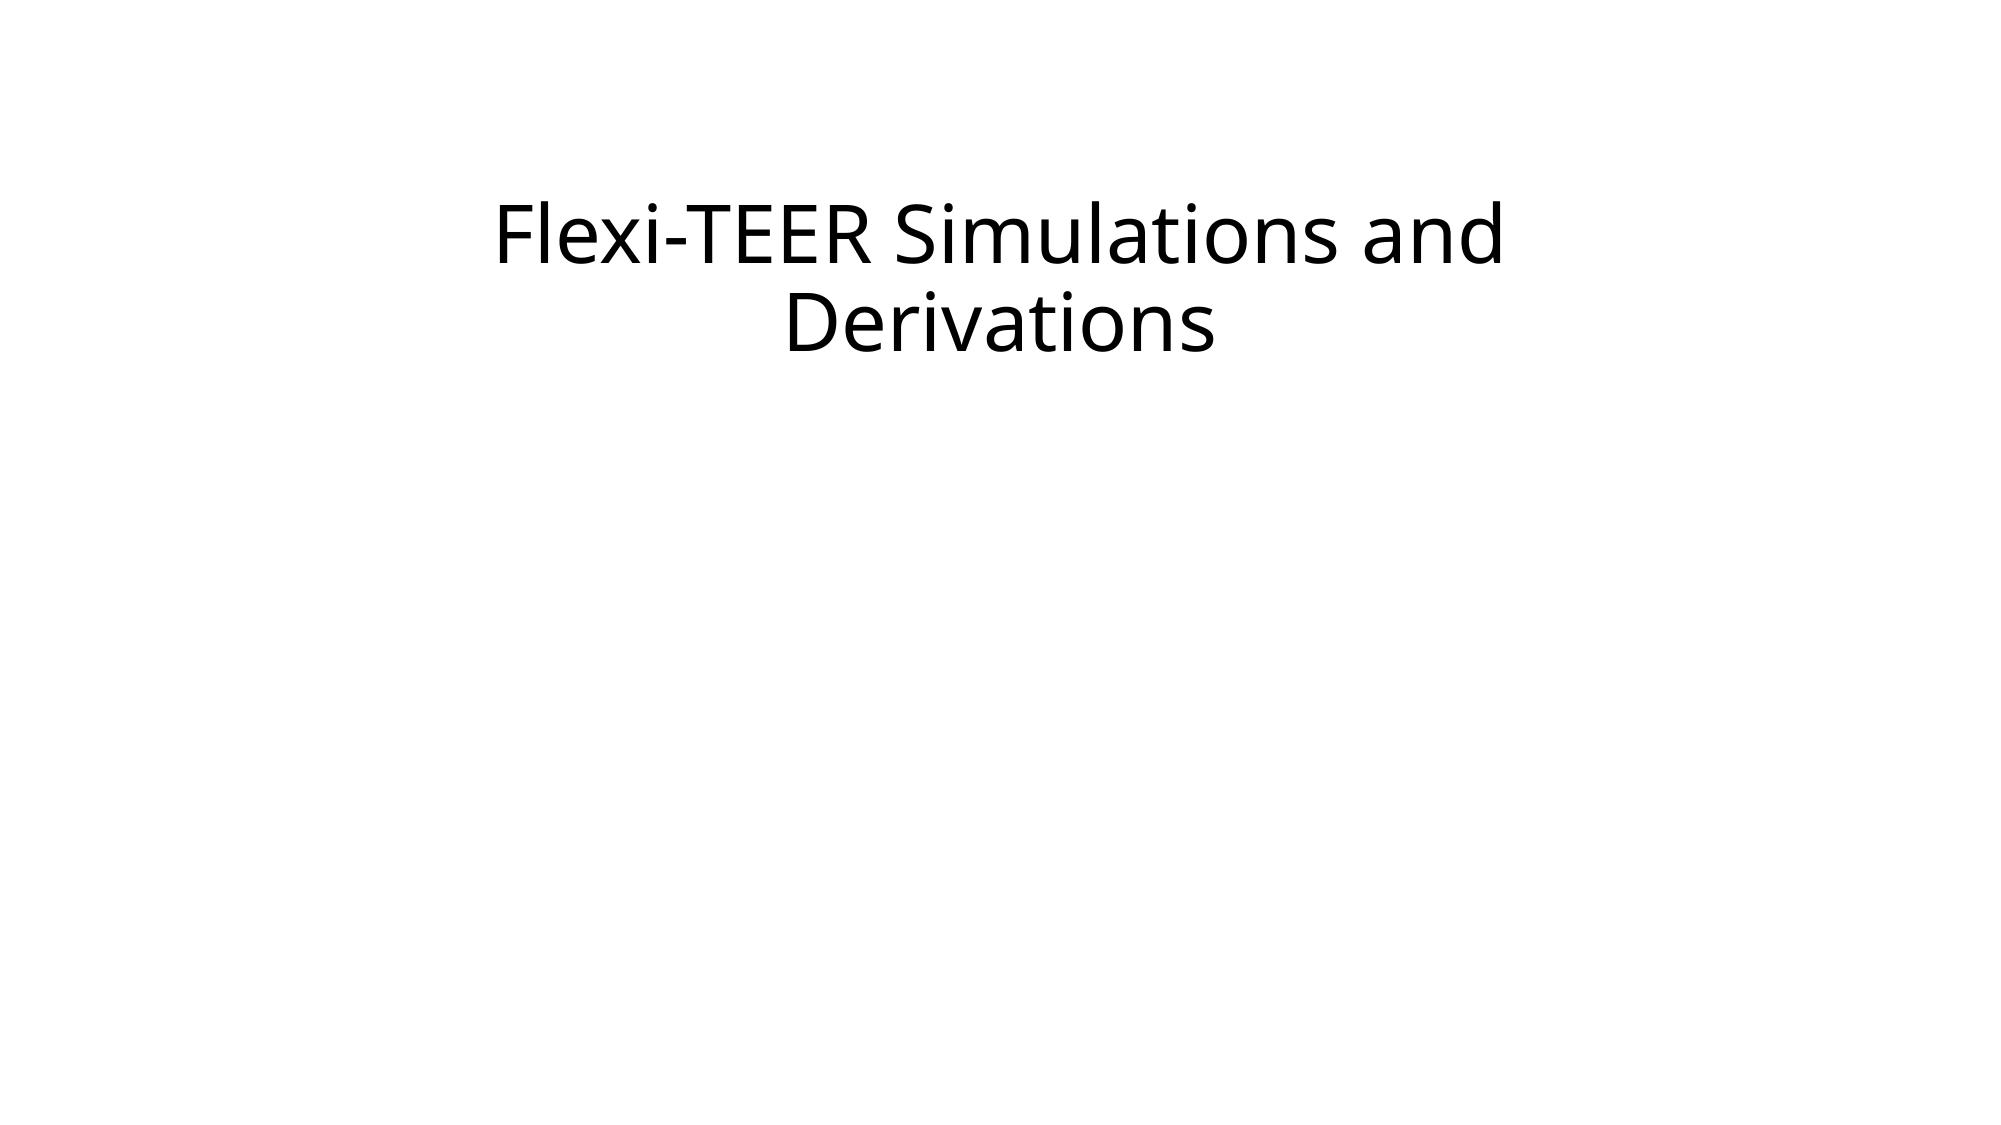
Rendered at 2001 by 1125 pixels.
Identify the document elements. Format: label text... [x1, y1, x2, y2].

title Flexi-TEER Simulations and Derivations [249, 184, 1750, 377]
